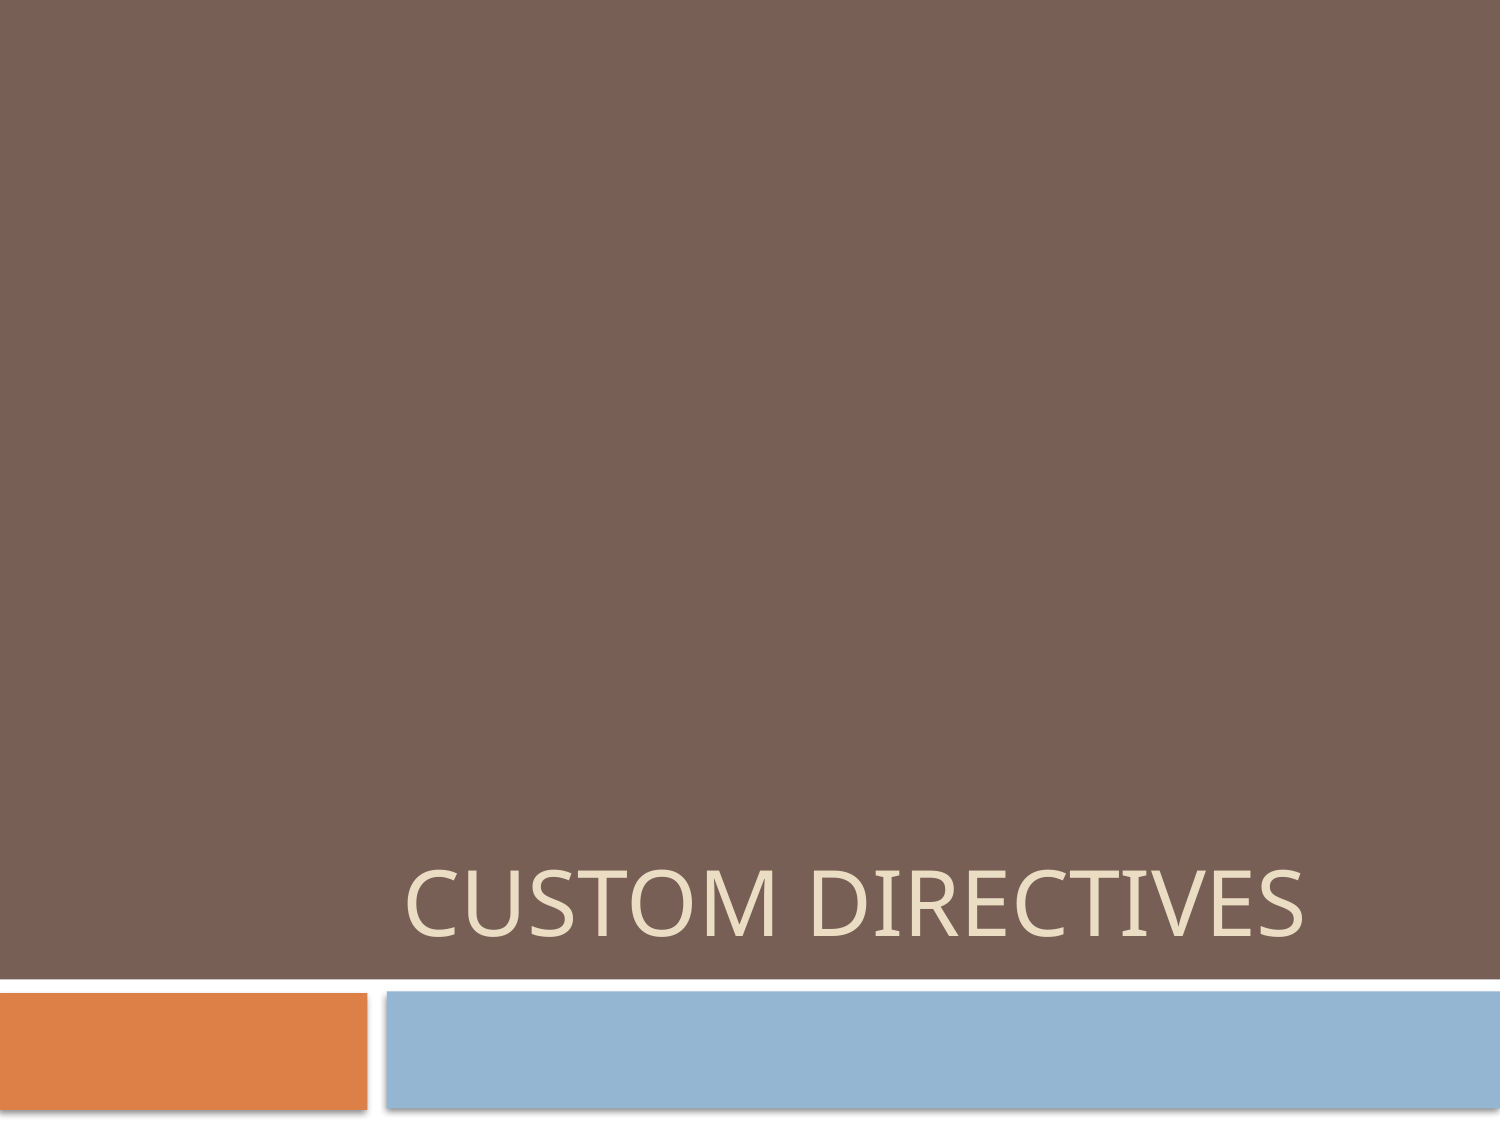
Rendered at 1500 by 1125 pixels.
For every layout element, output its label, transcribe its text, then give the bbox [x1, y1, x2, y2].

title Custom Directives [387, 662, 1450, 963]
